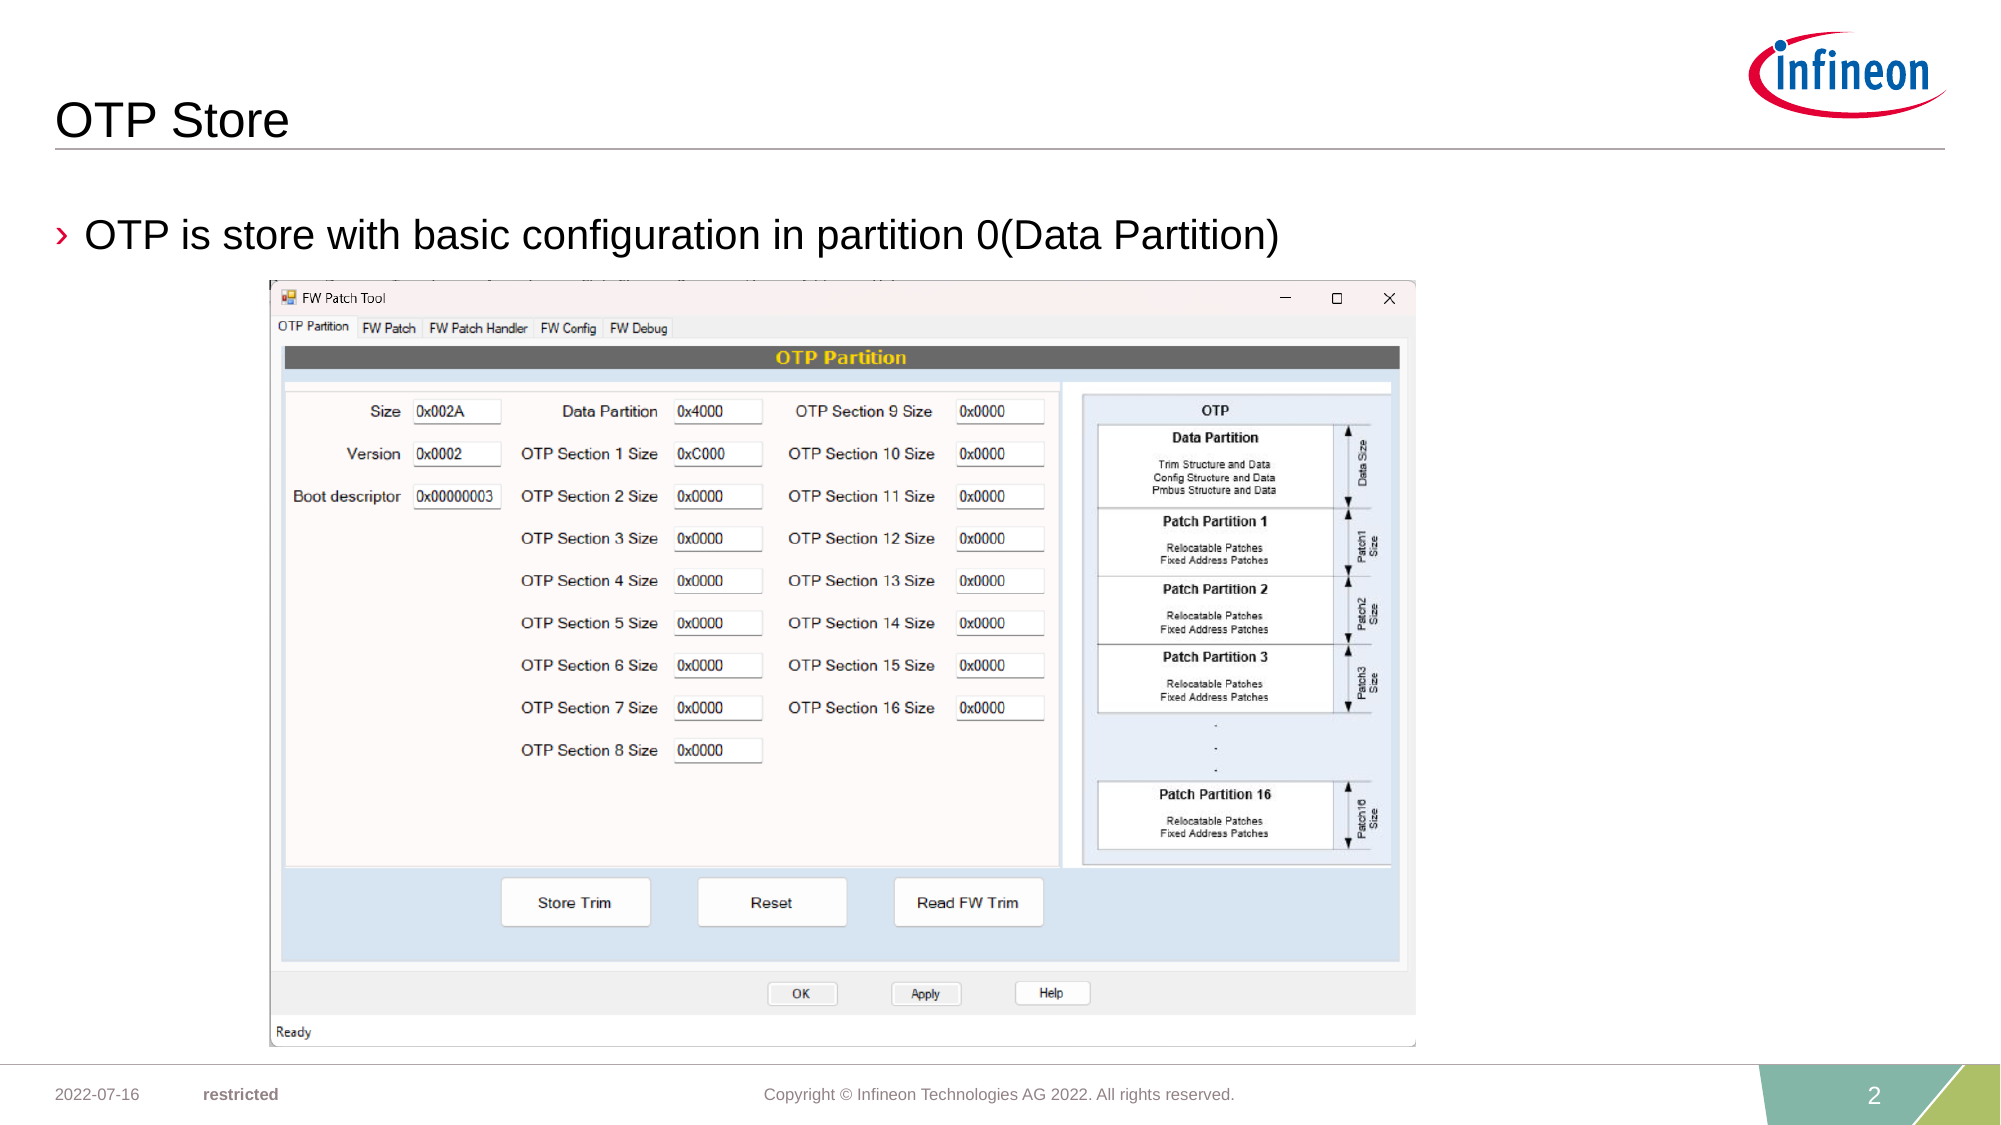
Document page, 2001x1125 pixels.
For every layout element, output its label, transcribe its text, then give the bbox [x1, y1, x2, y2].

title OTP Store [55, 30, 1632, 149]
list OTP is store with basic configuration in partition 0(Data Partition) [54, 208, 1945, 1047]
picture [269, 280, 1416, 1048]
